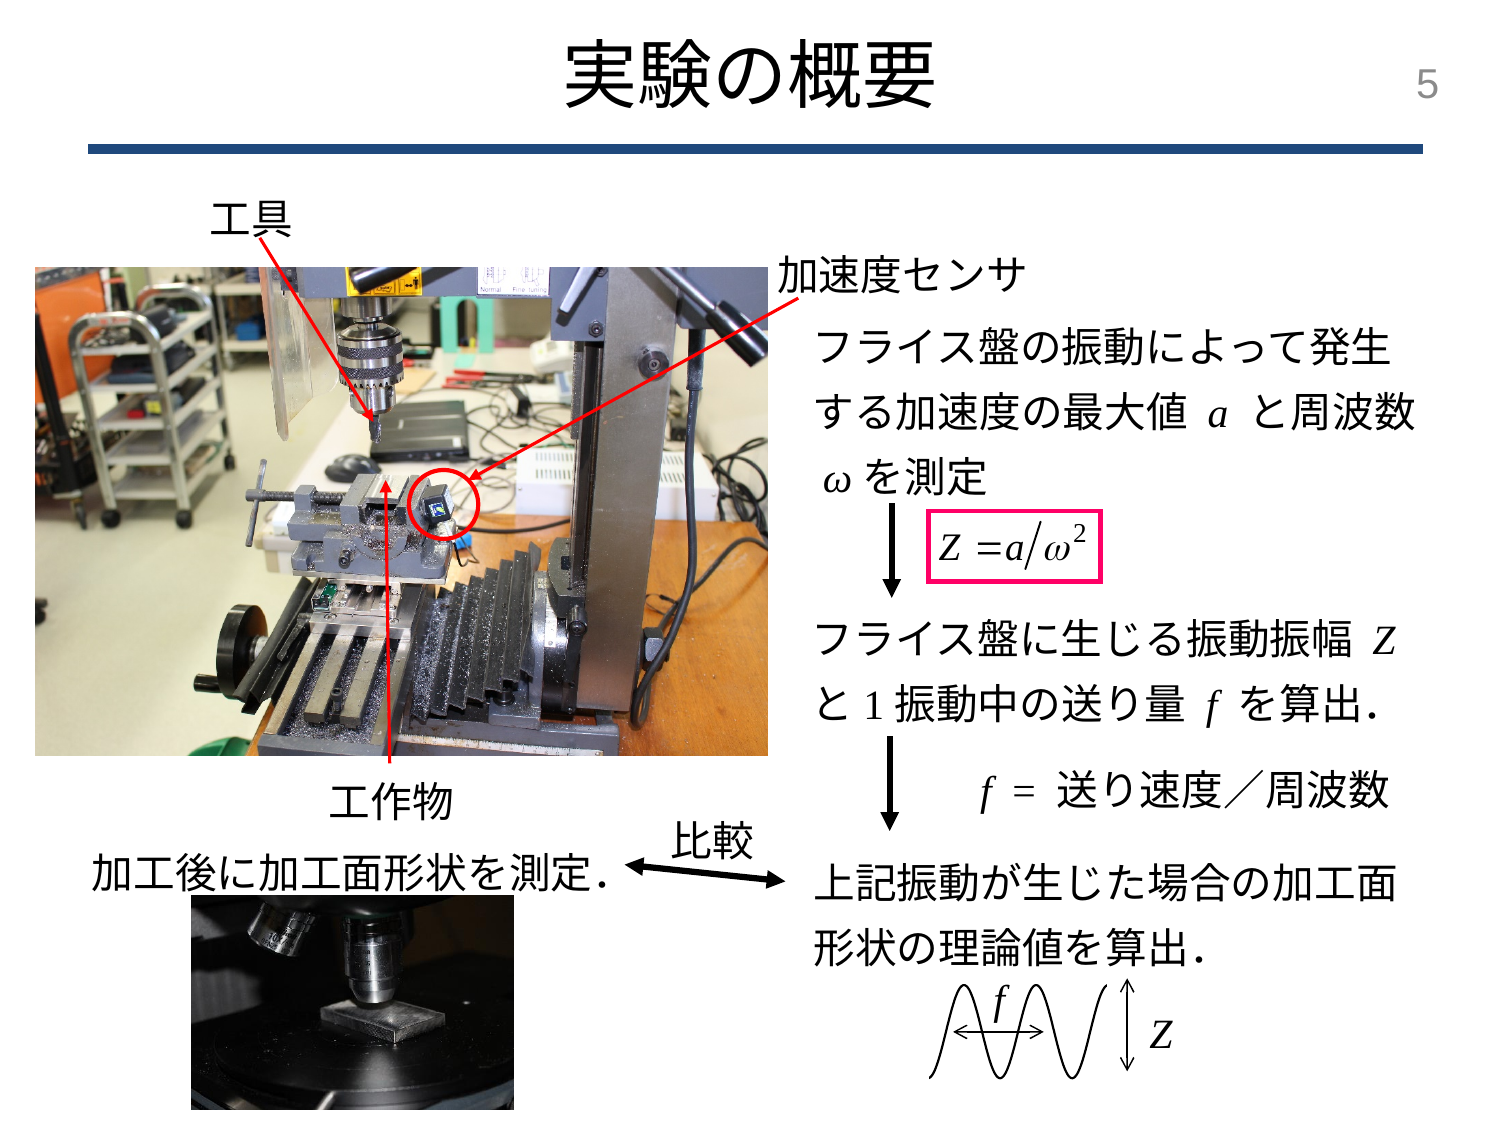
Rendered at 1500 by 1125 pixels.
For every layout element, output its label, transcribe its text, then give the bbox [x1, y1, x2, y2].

slide_number 5 [1425, 42, 1455, 121]
text_box フライス盤の振動によって発生 する加速度の最大値 a と周波数 ωを測定 [797, 298, 1457, 508]
text_box 工作物 [314, 765, 498, 824]
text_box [385, 479, 390, 764]
text_box 比較 [655, 792, 786, 864]
text_box 実験の概要 [74, 1, 1425, 150]
text_box 加速度センサ [762, 226, 1068, 298]
text_box Z [1131, 984, 1196, 1065]
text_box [921, 977, 1108, 1085]
text_box 上記振動が生じた場合の加工面 形状の理論値を算出． [798, 834, 1425, 979]
text_box フライス盤に生じる振動振幅 Z と1振動中の送り量 f を算出． [796, 590, 1423, 735]
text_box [624, 864, 786, 882]
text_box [930, 512, 1099, 580]
picture [34, 266, 768, 756]
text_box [467, 297, 799, 481]
text_box f = 送り速度／周波数 [954, 741, 1423, 822]
picture [191, 894, 514, 1111]
text_box 加工後に加工面形状を測定． [76, 824, 703, 905]
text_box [259, 237, 374, 423]
text_box 工具 [194, 170, 325, 250]
text_box f [968, 950, 1040, 976]
